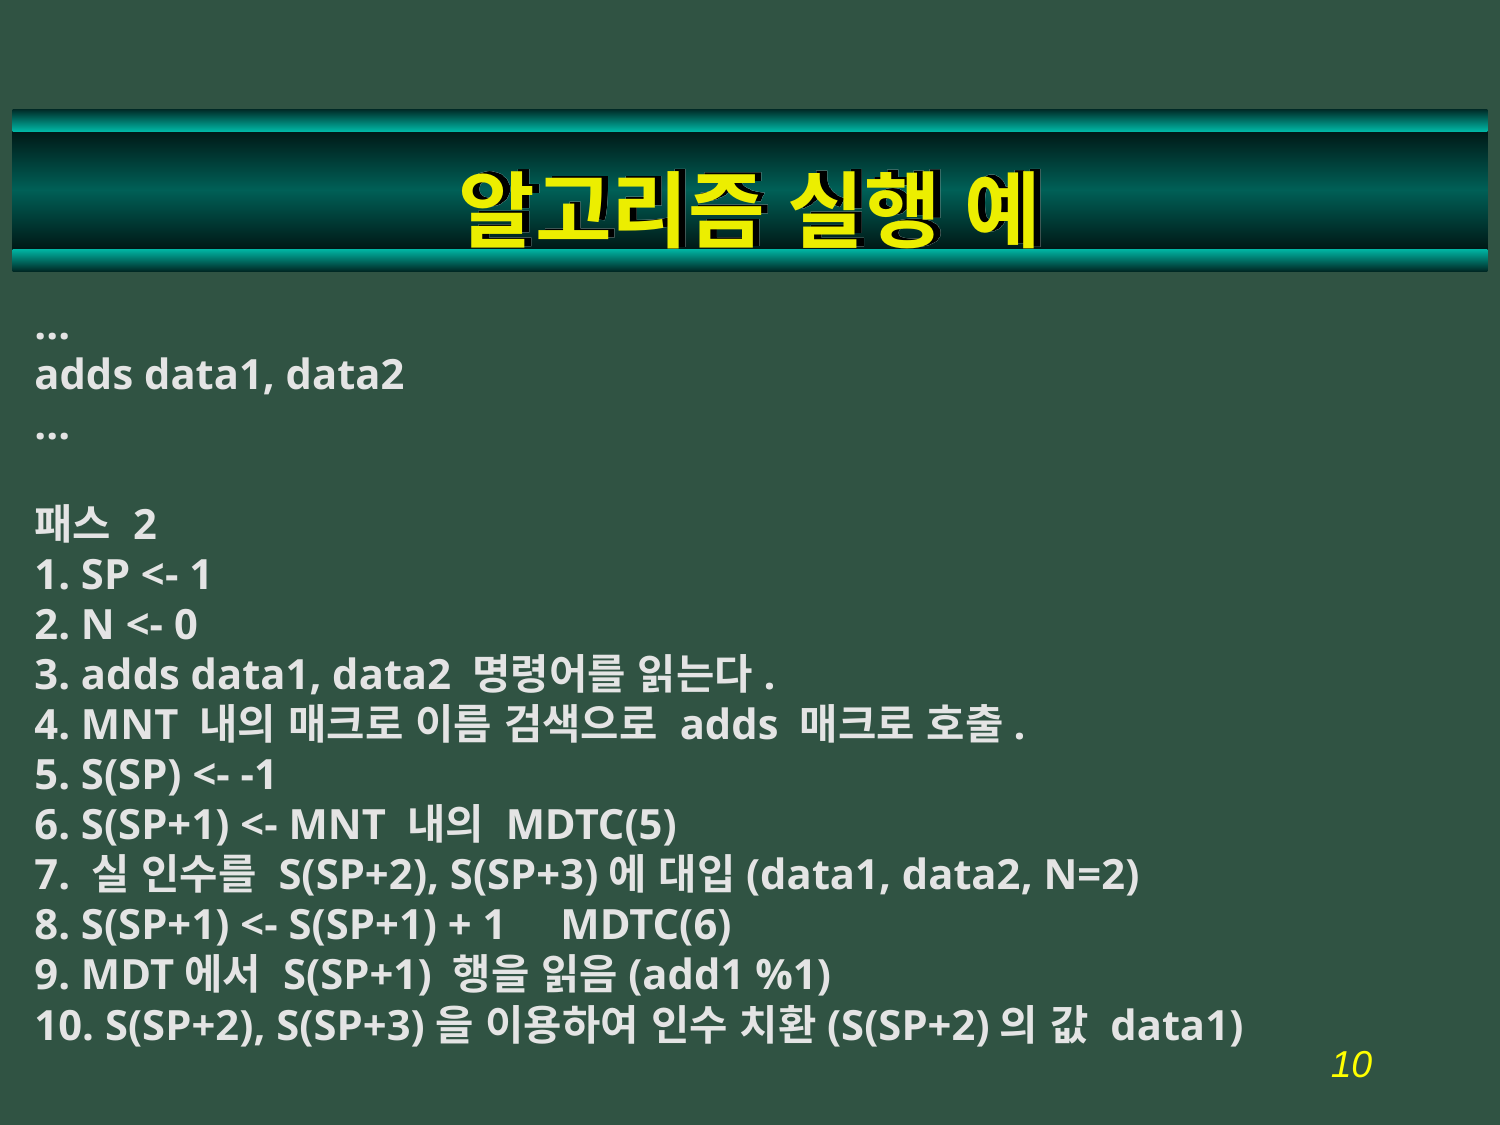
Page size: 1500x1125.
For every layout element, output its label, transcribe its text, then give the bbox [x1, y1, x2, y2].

title 알고리즘 실행 예 [112, 146, 1388, 269]
slide_number 10 [1074, 1056, 1388, 1101]
text_box ... adds data1, data2 ... 패스 2 1. SP <- 1 2. N <- 0 3. adds data1, data2 명령어를 읽는다. 4. MNT 내의 매크로 이름 검색으로 adds 매크로 호출. 5. S(SP) <- -1 6. S(SP+1) <- MNT 내의 MDTC(5) 7. 실 인수를 S(SP+2), S(SP+3)에 대입(data1, data2, N=2) 8. S(SP+1) <- S(SP+1) + 1 MDTC(6) 9. MDT에서 S(SP+1) 행을 읽음(add1 %1) 10. S(SP+2), S(SP+3)을 이용하여 인수 치환(S(SP+2)의 값 data1) [19, 290, 1481, 1056]
